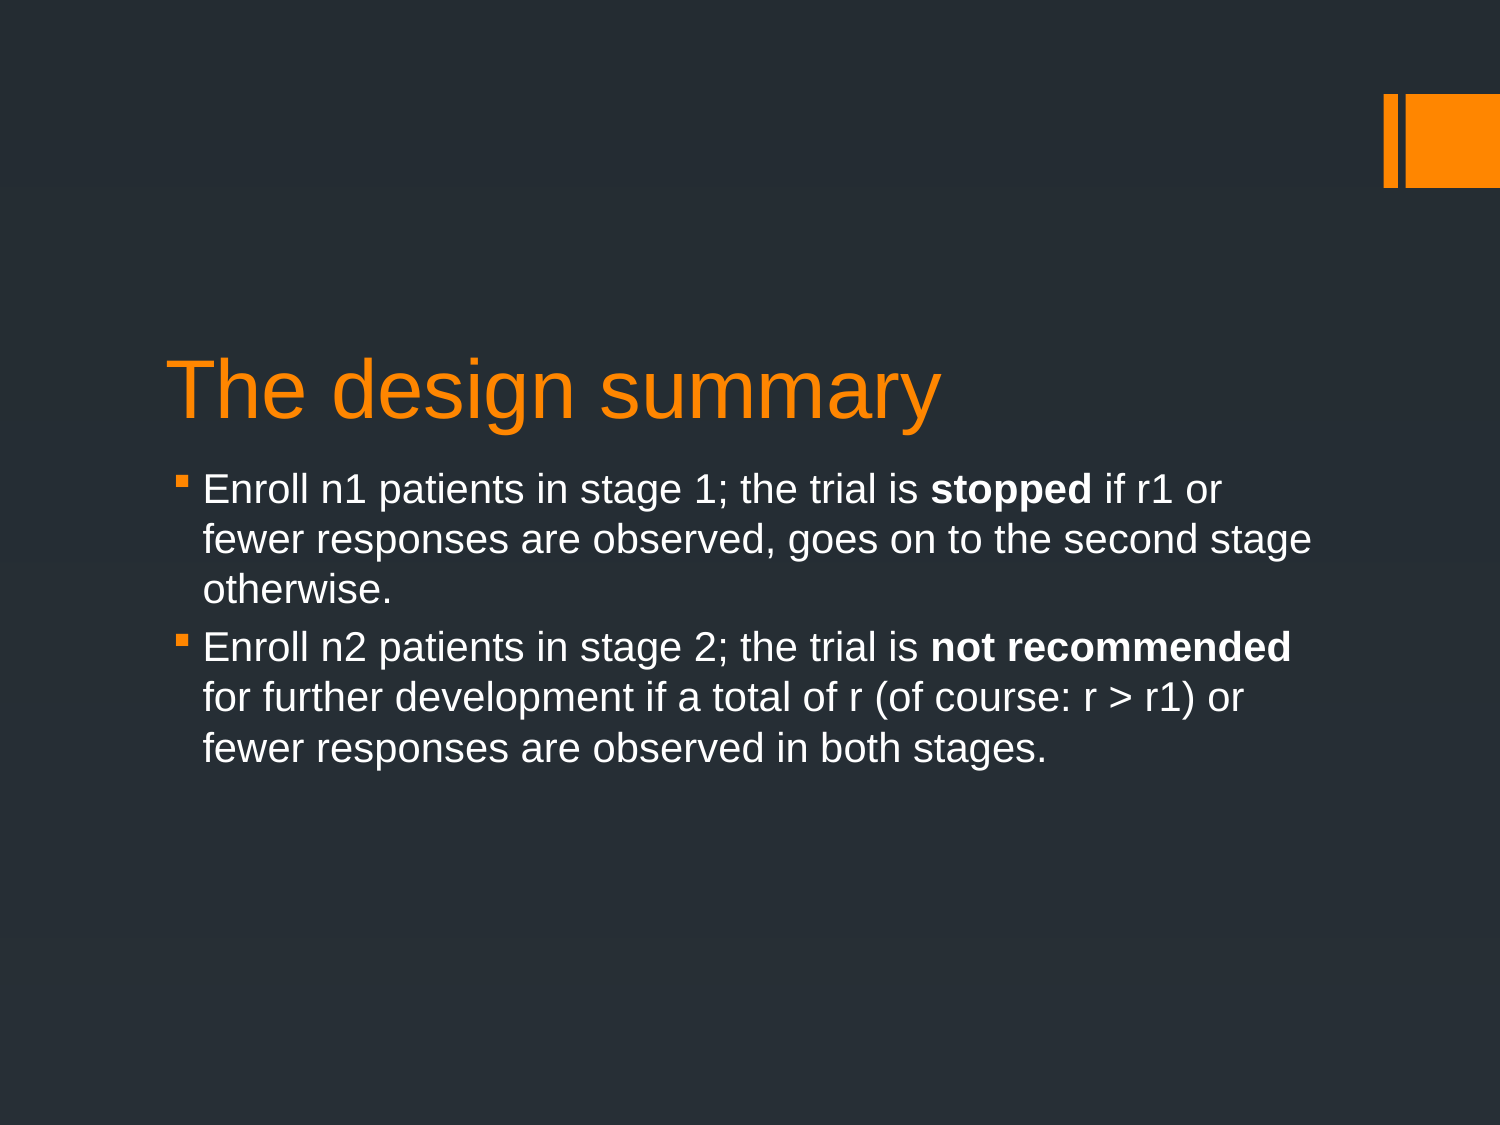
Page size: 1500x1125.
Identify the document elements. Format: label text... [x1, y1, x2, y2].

list Enroll n1 patients in stage 1; the trial is stopped if r1 or fewer responses are observed, goes on to the second stage otherwise. Enroll n2 patients in stage 2; the trial is not recommended for further development if a total of r (of course: r > r1) or fewer responses are observed in both stages. [150, 454, 1350, 1035]
title The design summary [150, 253, 1350, 443]
